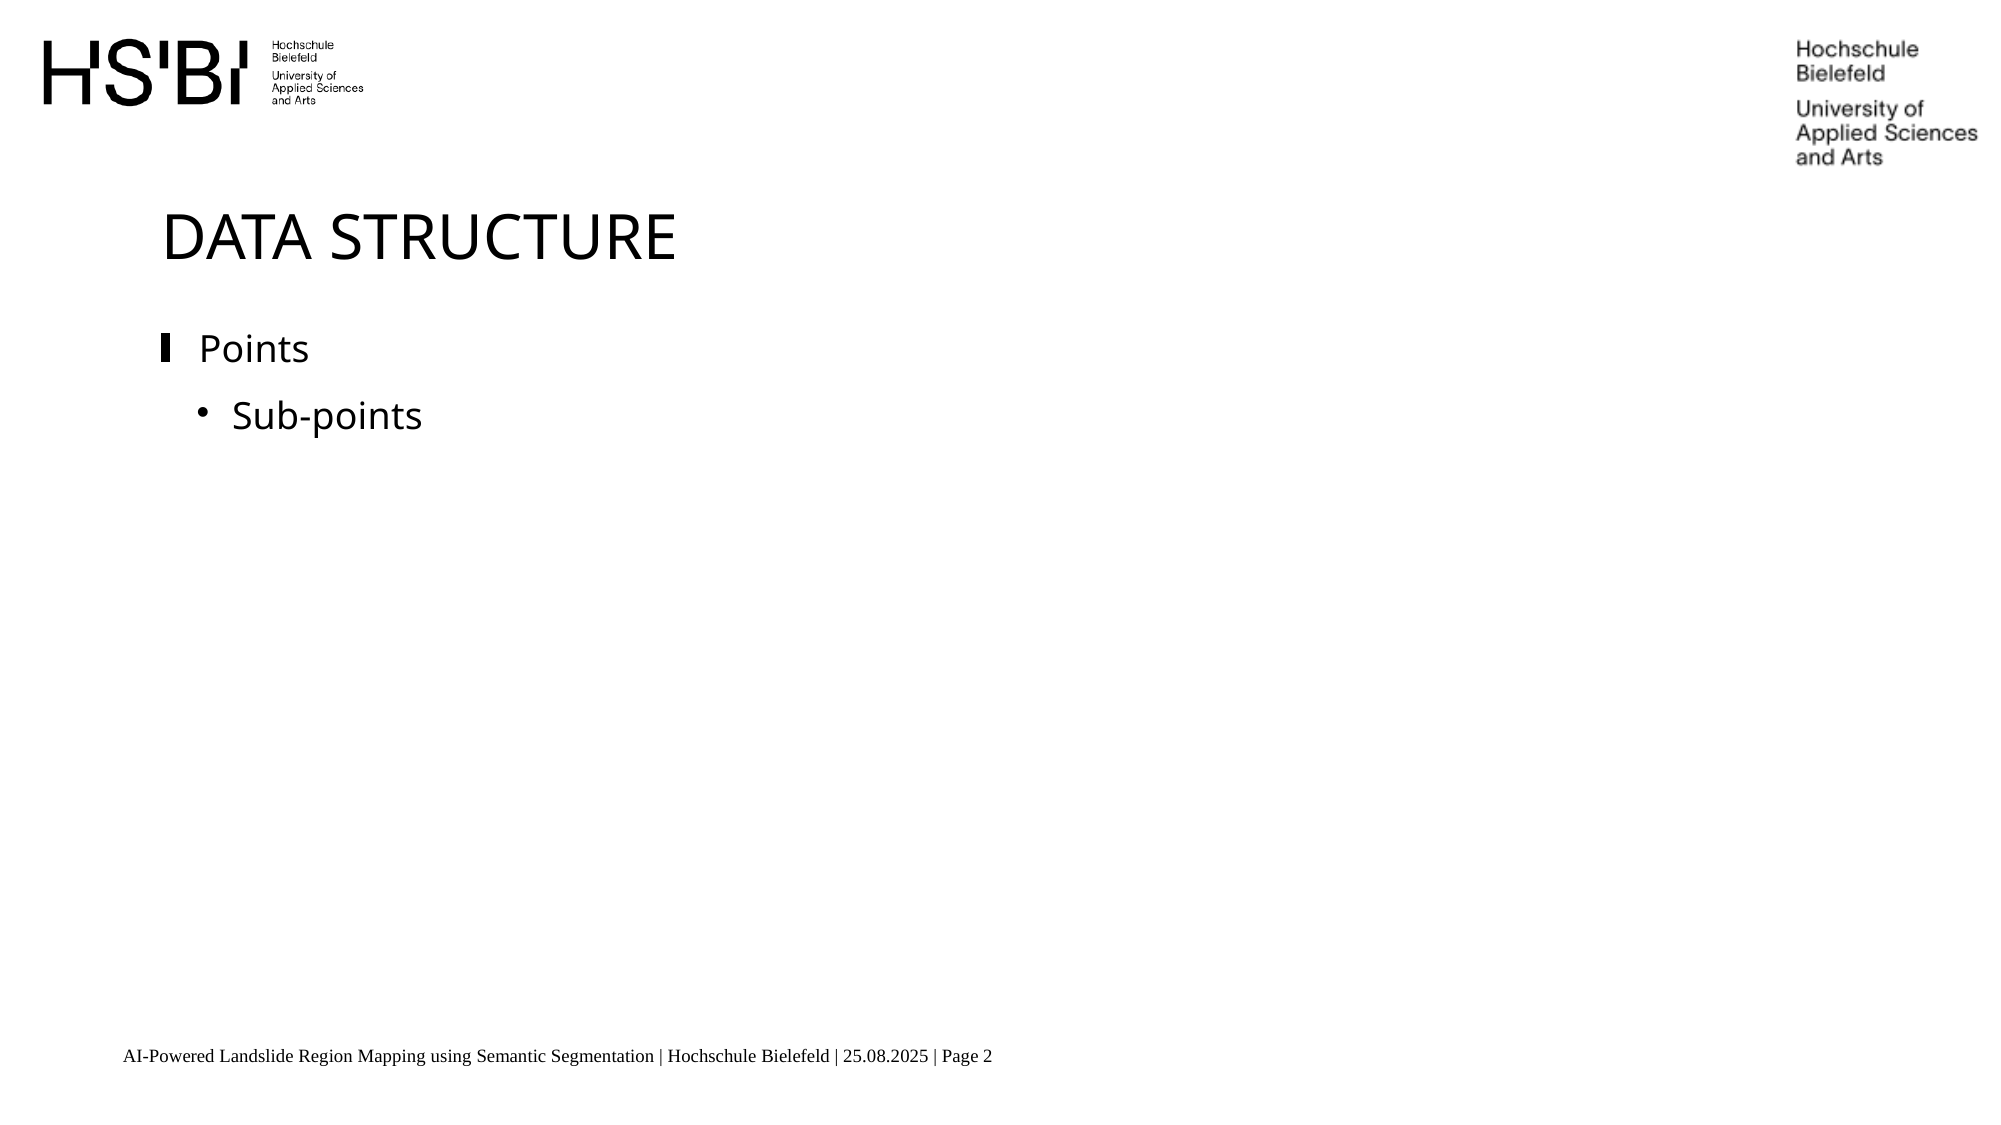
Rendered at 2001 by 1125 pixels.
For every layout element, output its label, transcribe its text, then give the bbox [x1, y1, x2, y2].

text_box Data structure [161, 205, 1797, 278]
text_box AI-Powered Landslide Region Mapping using Semantic Segmentation | Hochschule Bielefeld | 25.08.2025 | Page 2 [108, 1036, 1108, 1074]
text_box Points Sub-points [161, 302, 1797, 1029]
